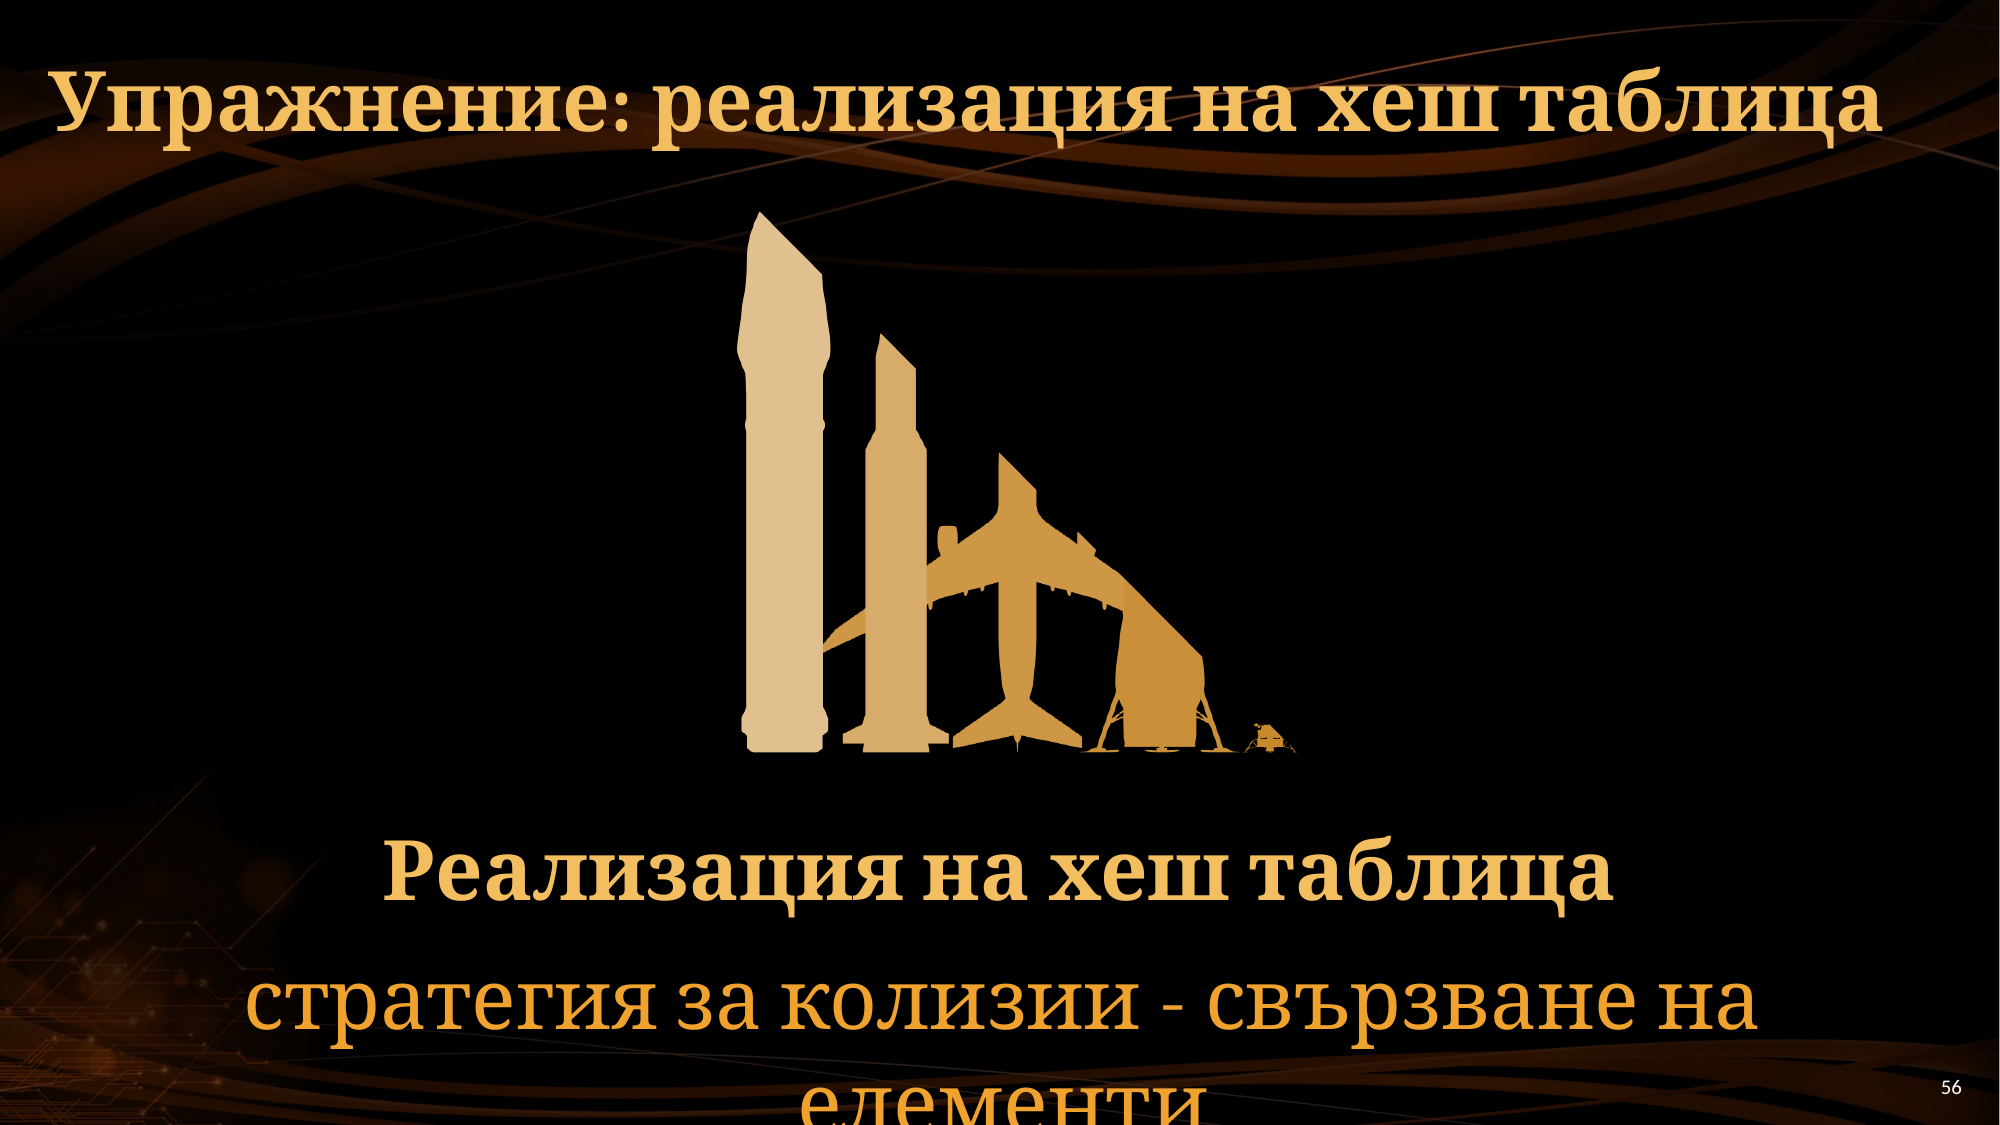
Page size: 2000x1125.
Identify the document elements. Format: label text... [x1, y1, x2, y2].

text_box Реализация на хеш таблица [217, 825, 1782, 927]
text_box стратегия за колизии - свързване на елементи [42, 932, 1964, 1022]
slide_number 56 [1897, 1070, 1968, 1103]
title Упражнение: реализация на хеш таблица [30, 6, 1968, 189]
picture [0, 0, 2000, 1125]
